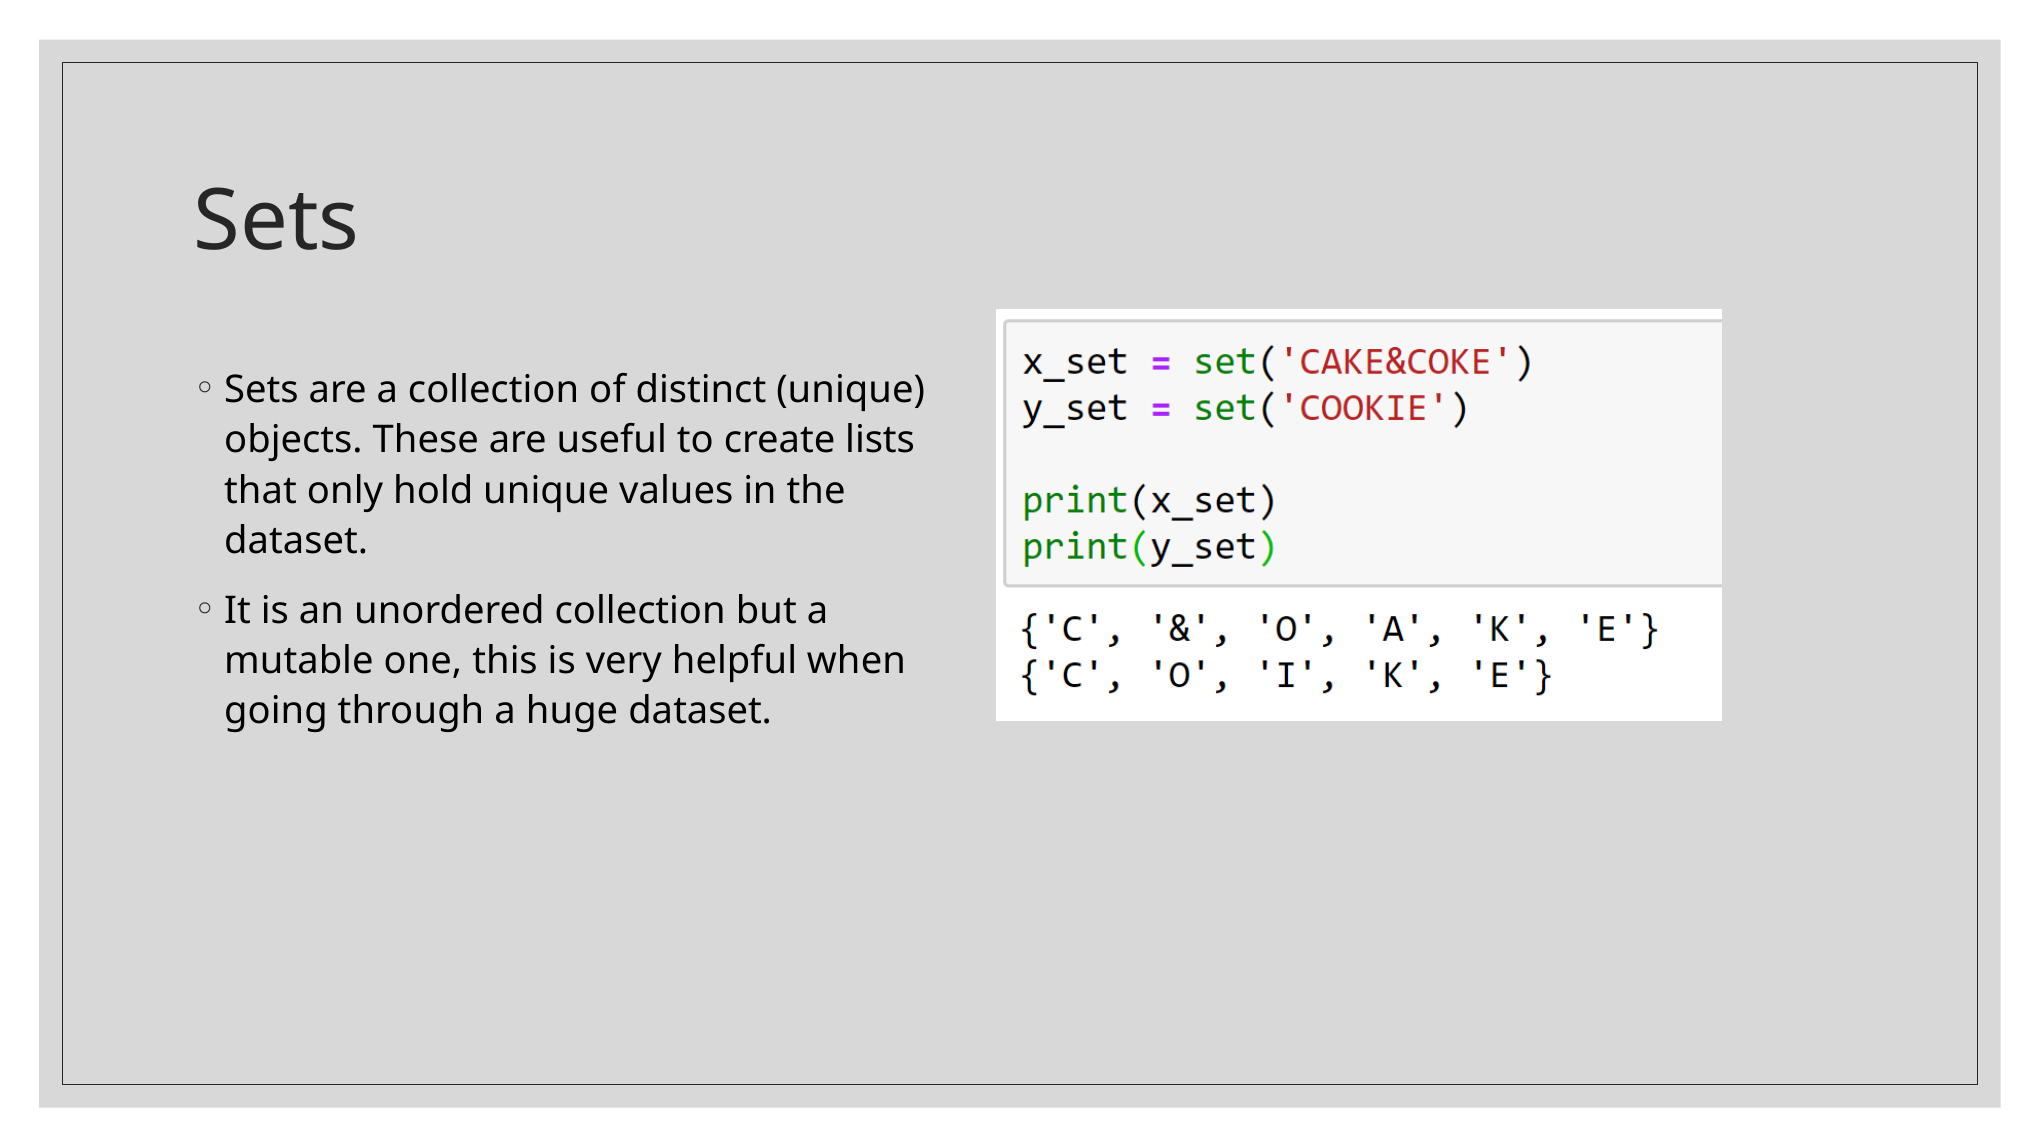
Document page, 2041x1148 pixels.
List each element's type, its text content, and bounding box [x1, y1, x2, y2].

title Sets [178, 107, 1862, 337]
picture [996, 309, 1722, 721]
list Sets are a collection of distinct (unique) objects. These are useful to create lists that only hold unique values in the dataset. It is an unordered collection but a mutable one, this is very helpful when going through a huge dataset. [178, 351, 959, 980]
